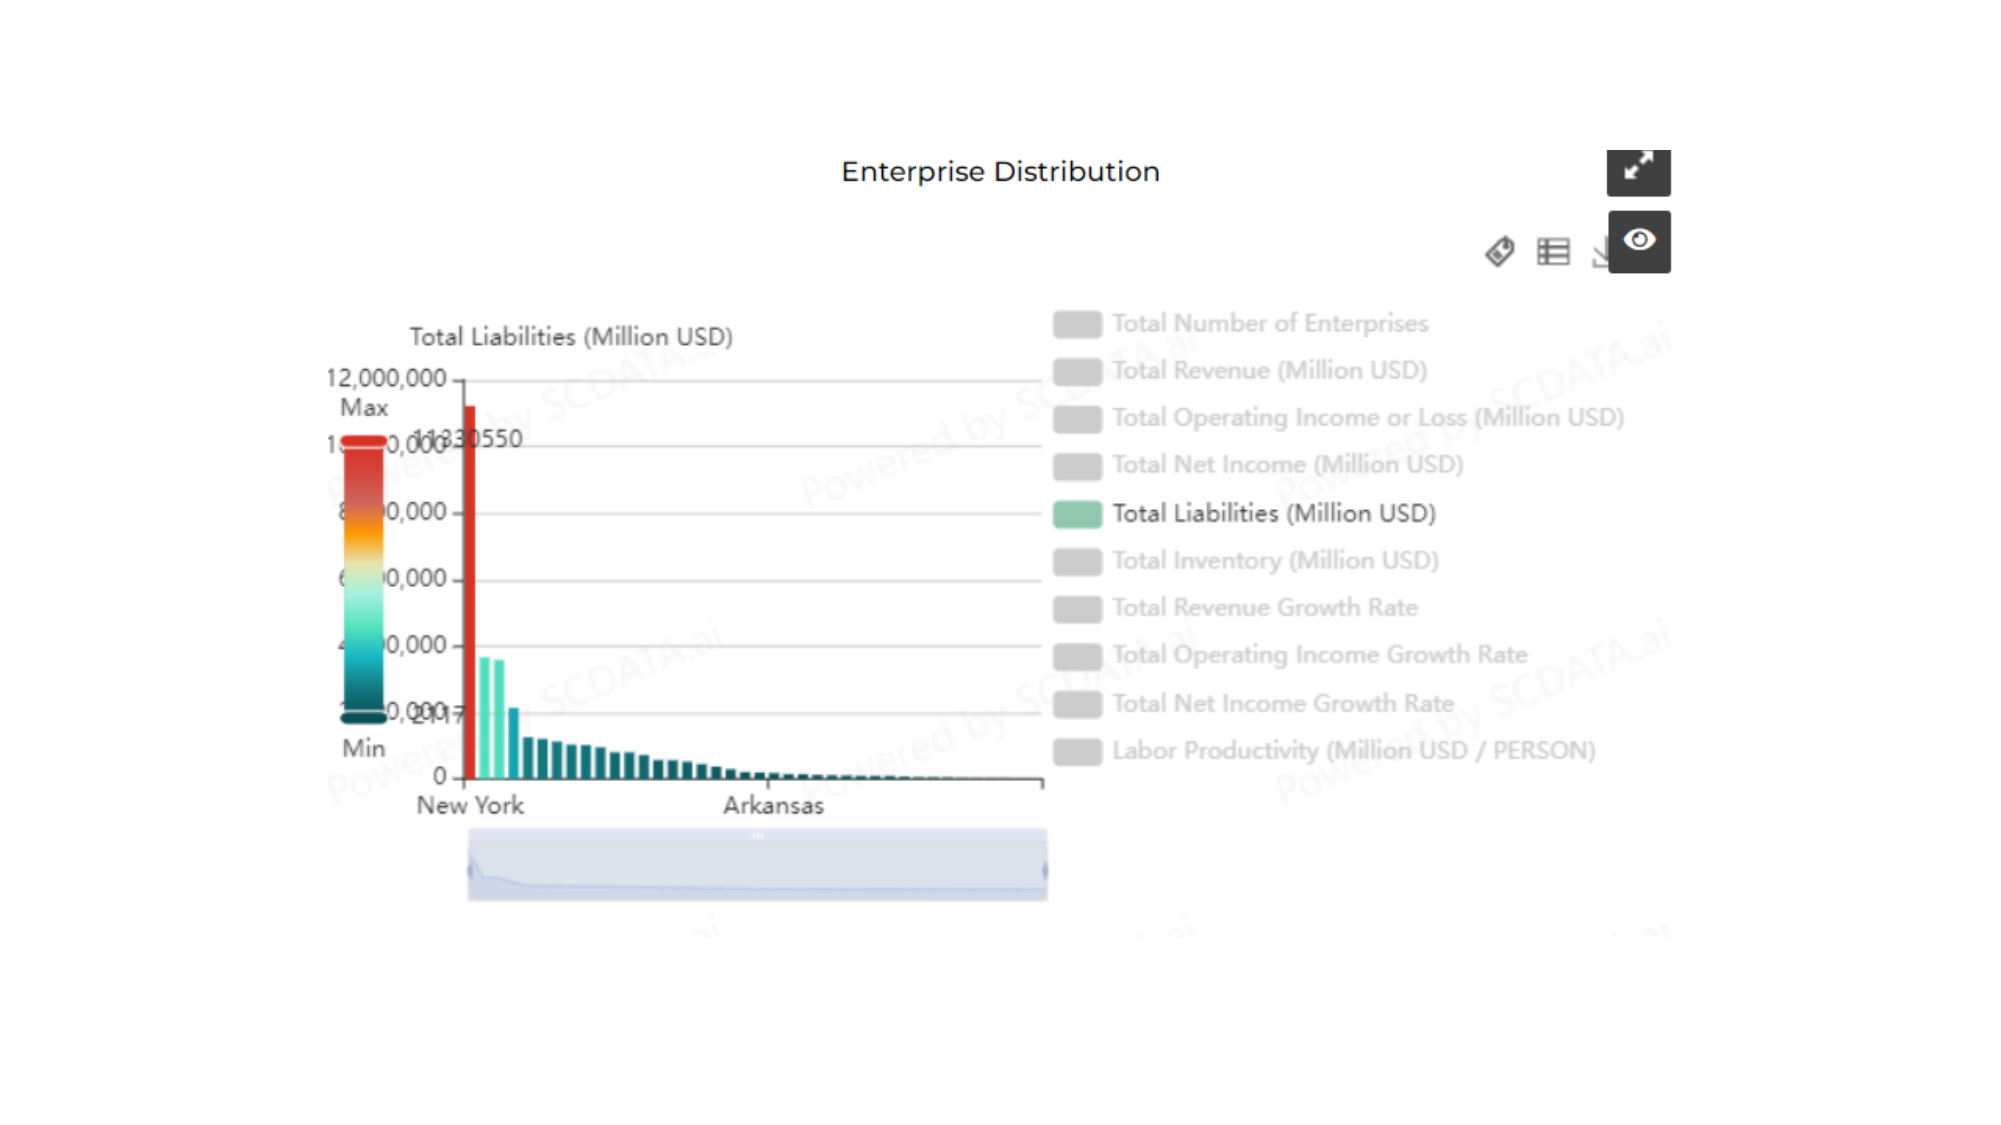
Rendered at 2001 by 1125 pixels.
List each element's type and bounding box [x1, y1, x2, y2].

picture [324, 150, 1676, 975]
